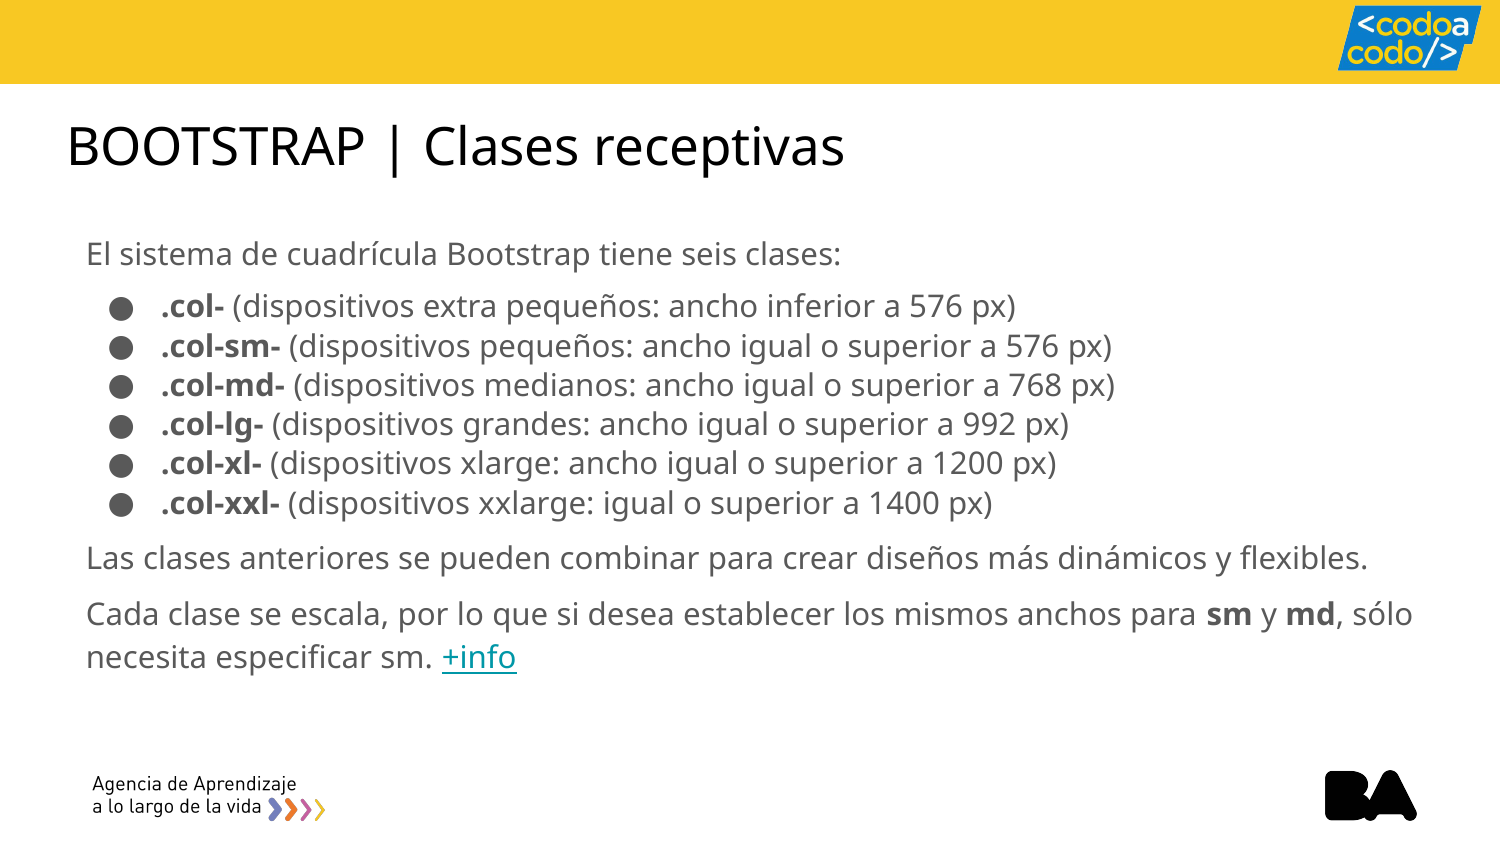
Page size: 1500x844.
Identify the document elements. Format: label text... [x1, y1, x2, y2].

picture [70, 759, 344, 835]
picture [1337, 5, 1482, 71]
title BOOTSTRAP | Clases receptivas [51, 98, 1446, 192]
list El sistema de cuadrícula Bootstrap tiene seis clases: .col- (dispositivos extra pequeños: ancho inferior a 576 px) .col-sm- (dispositivos pequeños: ancho igual o superior a 576 px) .col-md- (dispositivos medianos: ancho igual o superior a 768 px) .col-lg- (dispositivos grandes: ancho igual o superior a 992 px) .col-xl- (dispositivos xlarge: ancho igual o superior a 1200 px) .col-xxl- (dispositivos xxlarge: igual o superior a 1400 px) Las clases anteriores se pueden combinar para crear diseños más dinámicos y flexibles. Cada clase se escala, por lo que si desea establecer los mismos anchos para sm y md, sólo necesita especificar sm. +info [70, 214, 1430, 759]
picture [1325, 770, 1417, 821]
